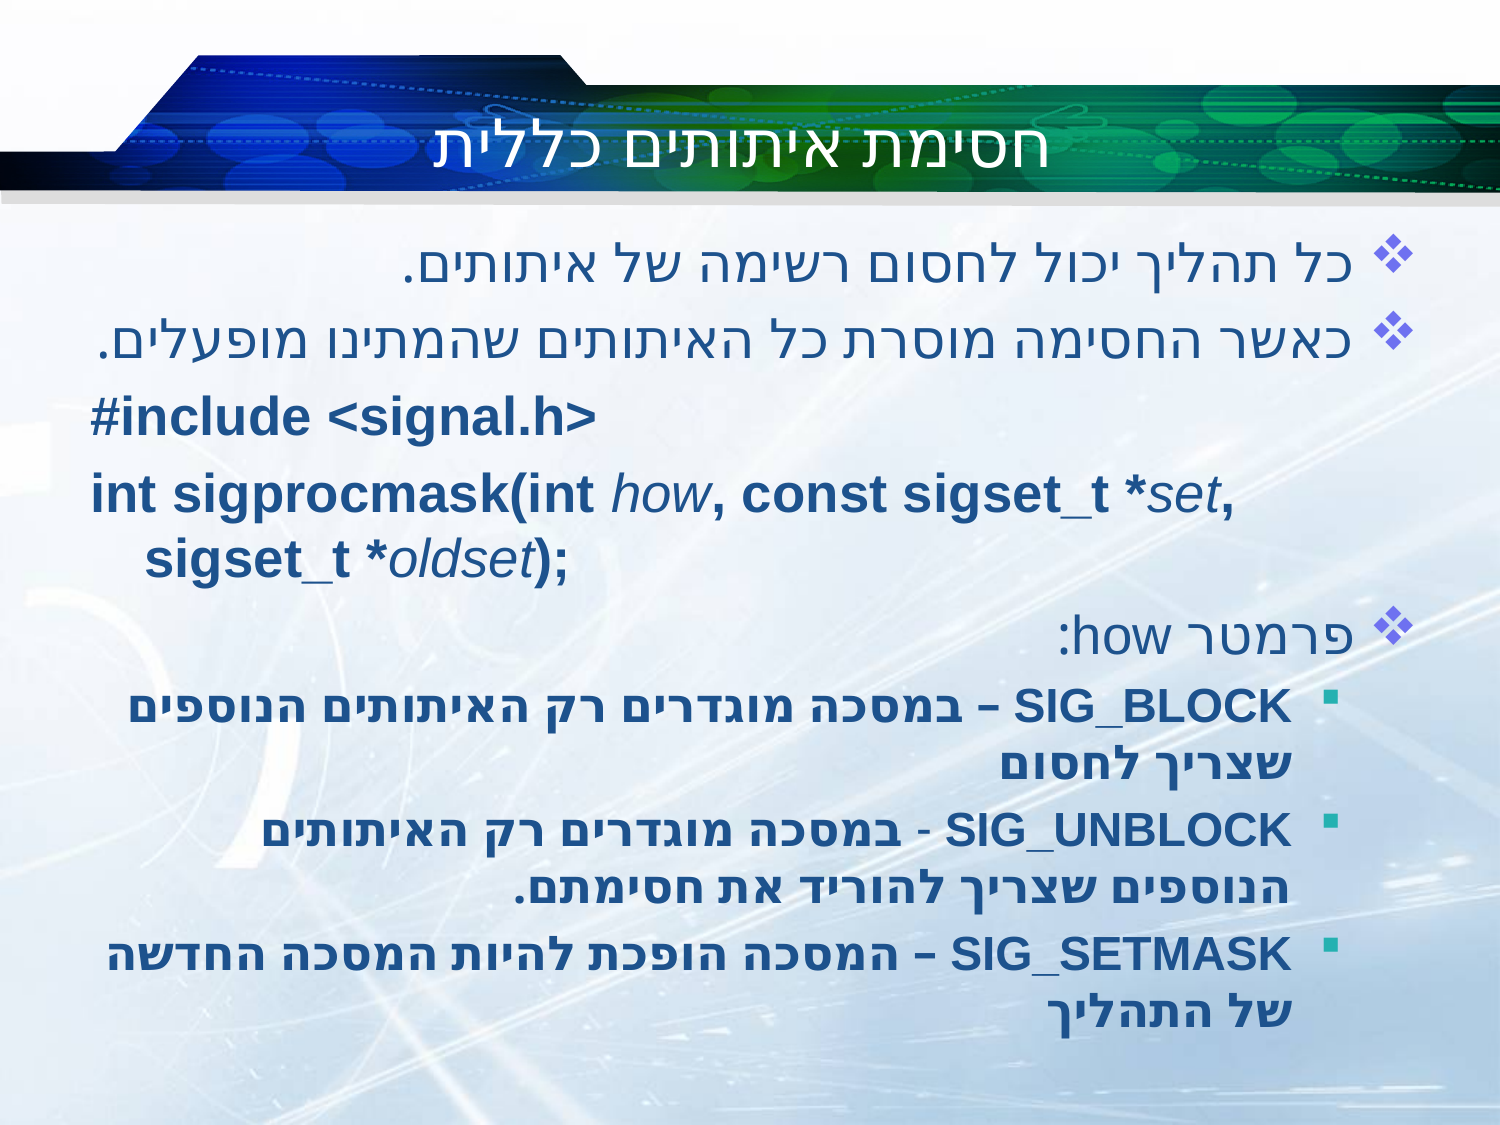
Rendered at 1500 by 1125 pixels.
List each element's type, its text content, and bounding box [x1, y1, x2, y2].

title חסימת איתותים כללית [99, 94, 1388, 188]
picture [0, 0, 1500, 1125]
list כל תהליך יכול לחסום רשימה של איתותים. כאשר החסימה מוסרת כל האיתותים שהמתינו מופעלים. #include <signal.h> int sigprocmask(int how, const sigset_t *set, sigset_t *oldset); פרמטר how: SIG_BLOCK – במסכה מוגדרים רק האיתותים הנוספים שצריך לחסום SIG_UNBLOCK - במסכה מוגדרים רק האיתותים הנוספים שצריך להוריד את חסימתם. SIG_SETMASK – המסכה הופכת להיות המסכה החדשה של התהליך [74, 220, 1426, 1064]
